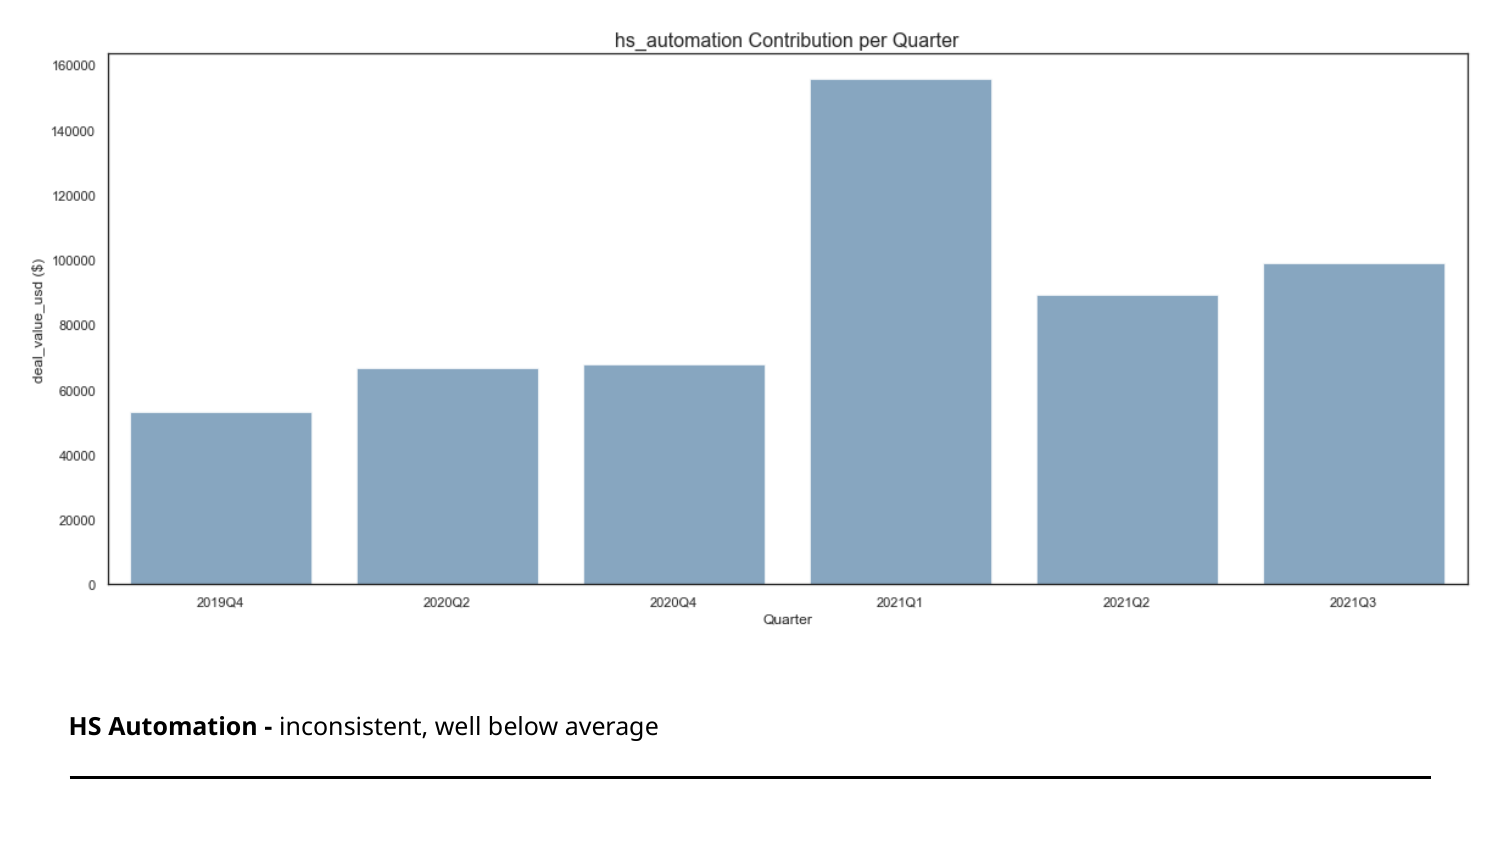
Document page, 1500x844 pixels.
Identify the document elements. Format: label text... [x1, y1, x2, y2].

picture [24, 24, 1476, 634]
list HS Automation - inconsistent, well below average [53, 693, 1430, 758]
